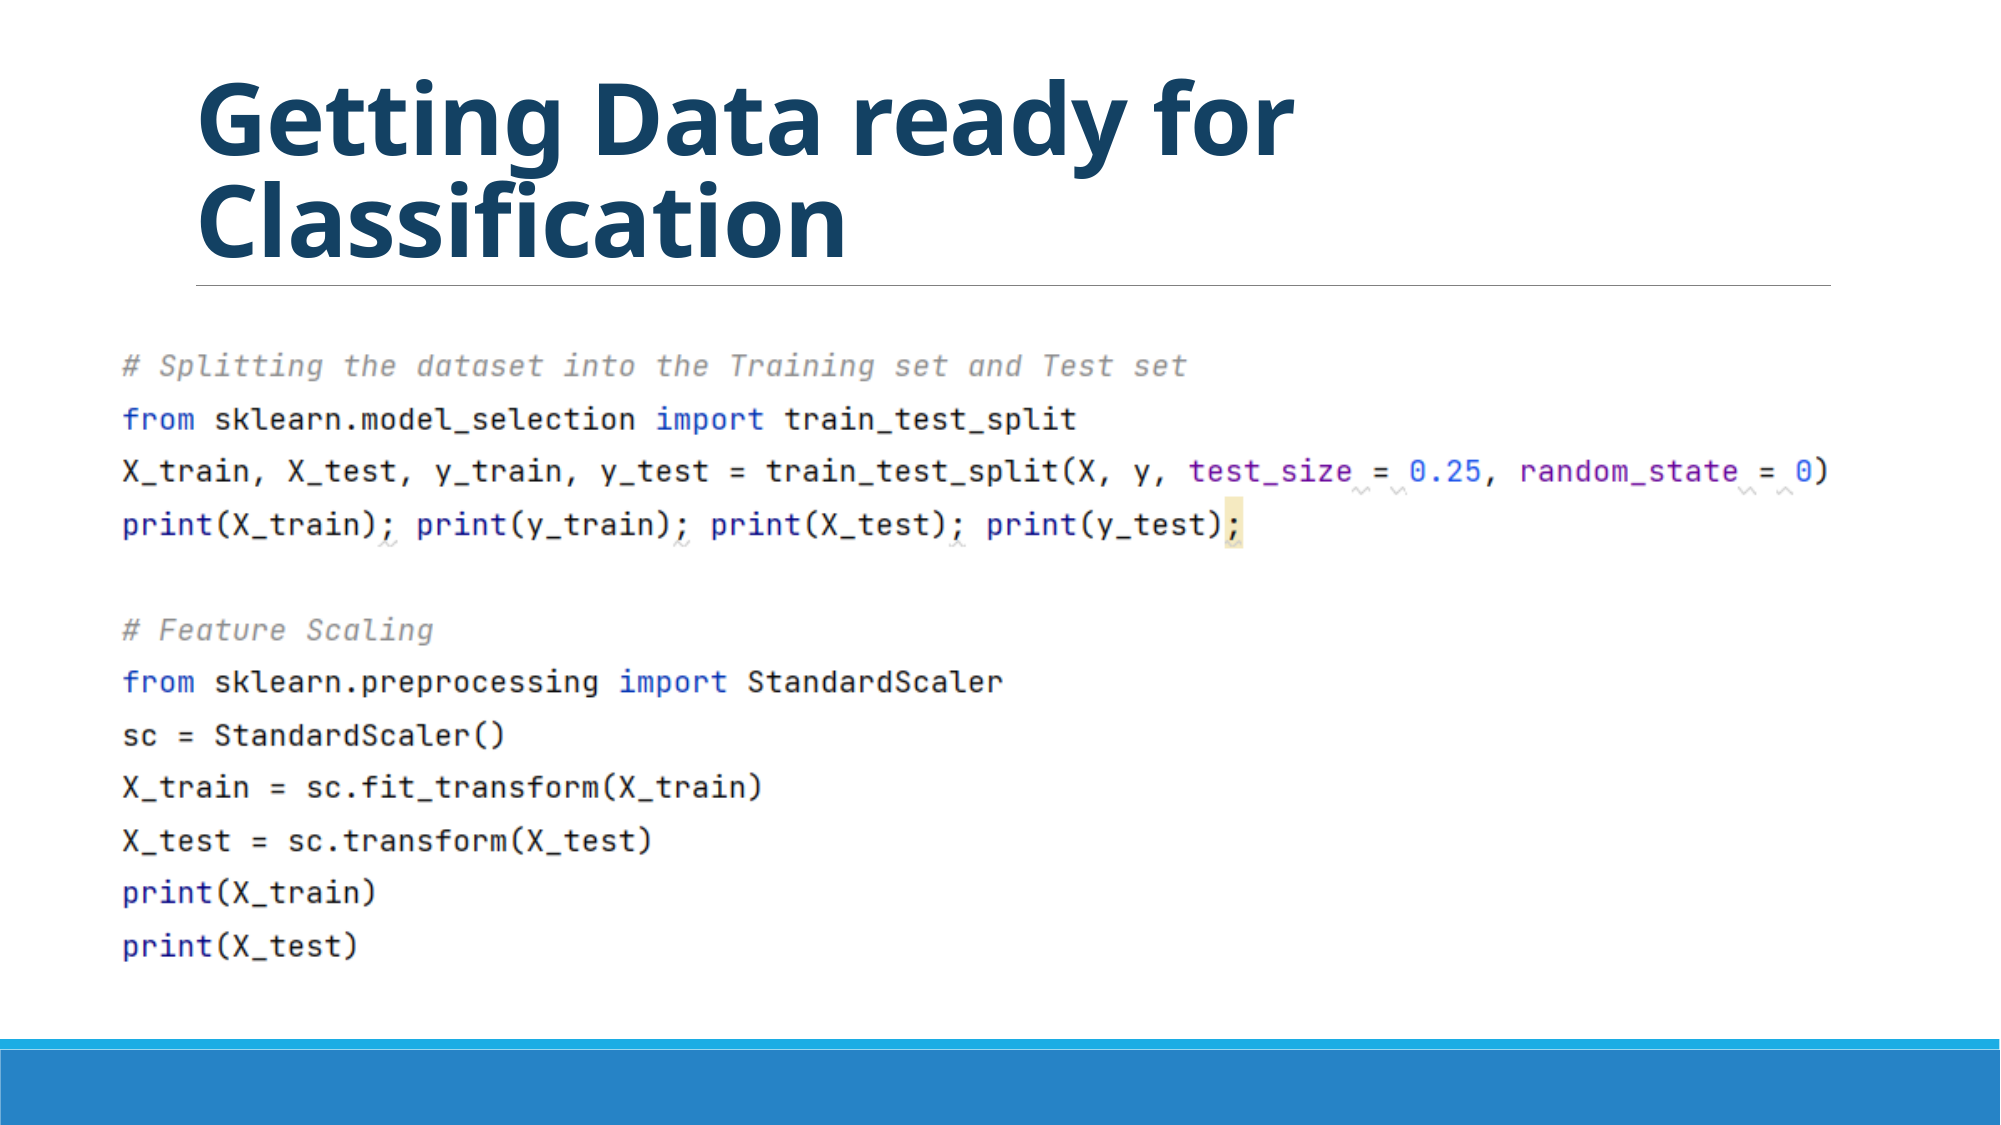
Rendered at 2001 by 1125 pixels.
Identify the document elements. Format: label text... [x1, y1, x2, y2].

title Getting Data ready for Classification [180, 47, 1830, 285]
picture [111, 342, 1830, 987]
